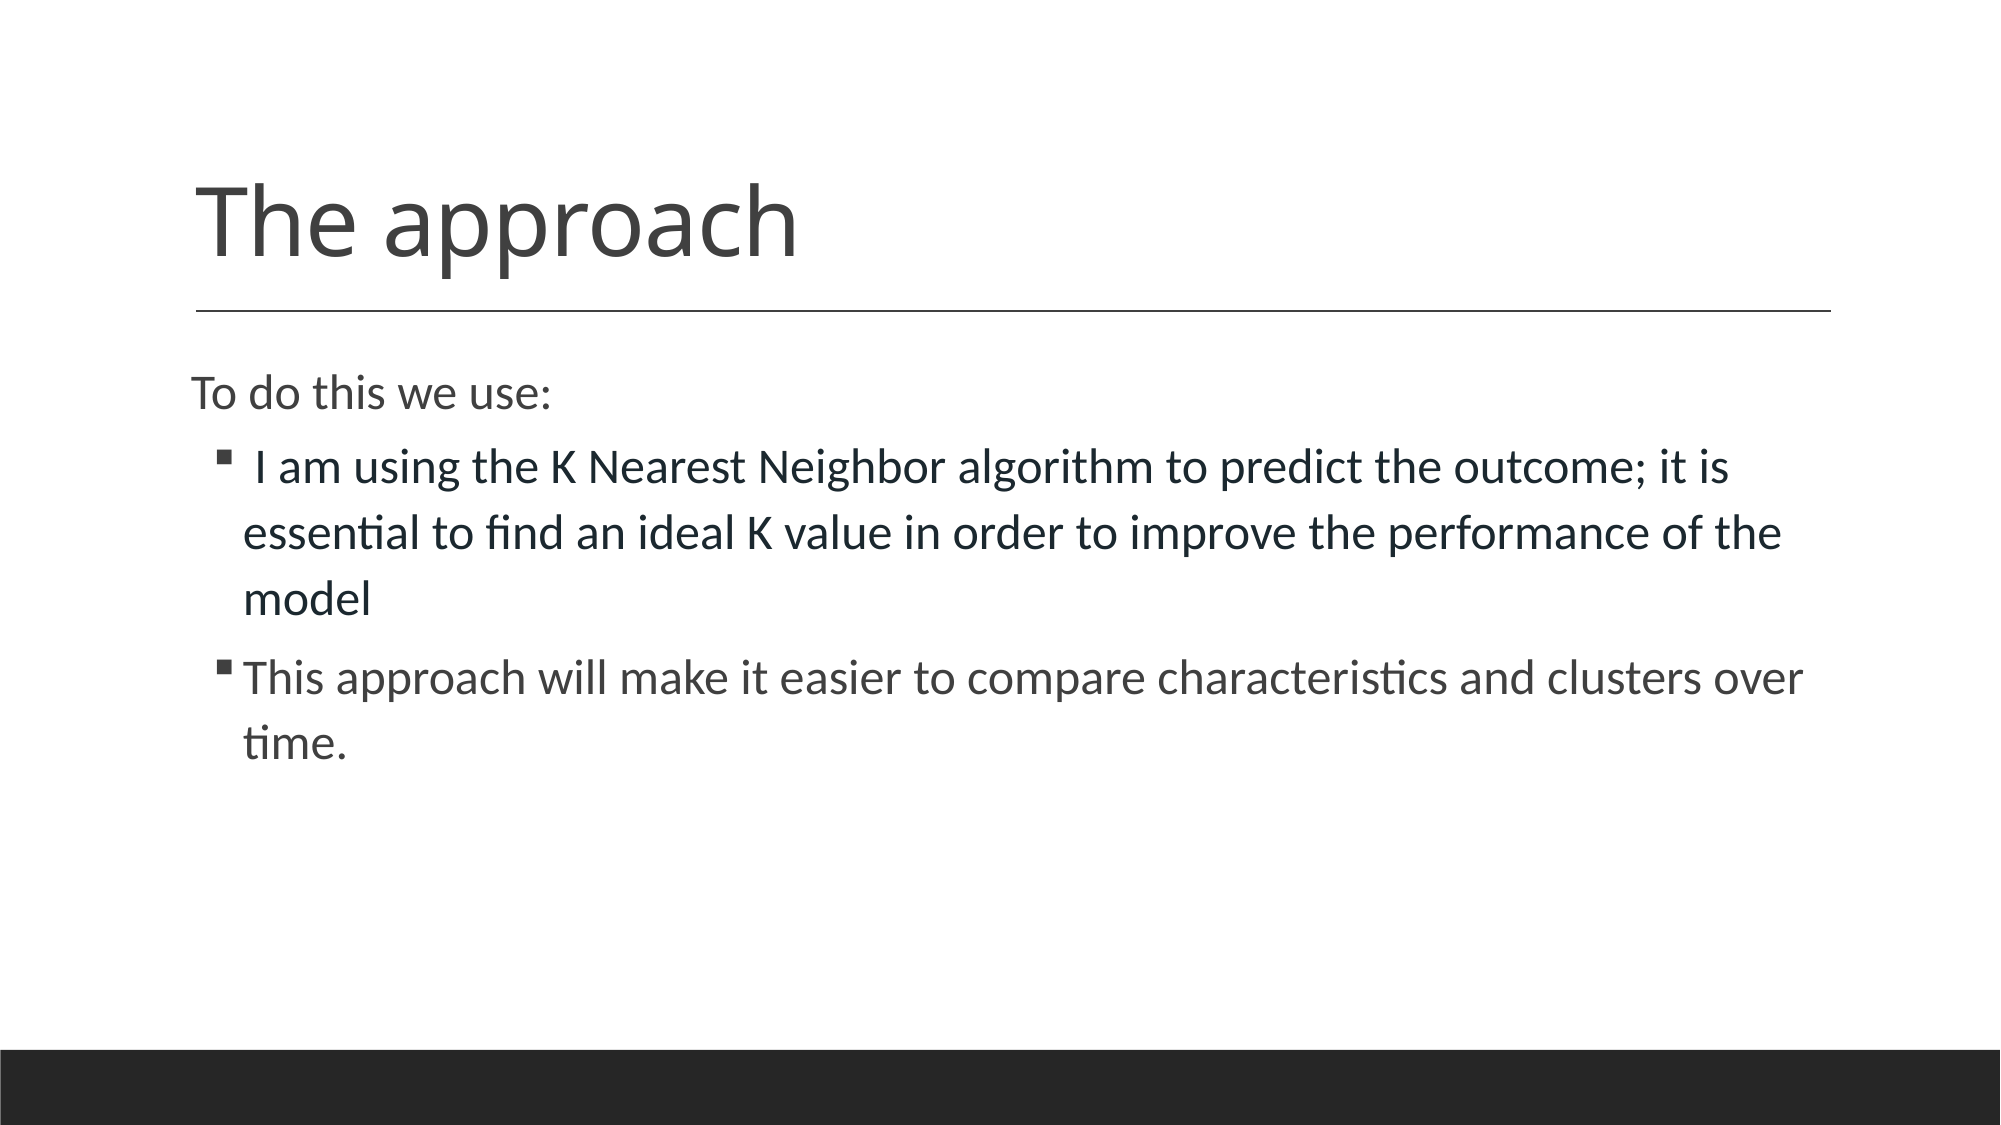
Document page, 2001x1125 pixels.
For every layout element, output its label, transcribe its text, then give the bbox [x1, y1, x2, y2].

list To do this we use: I am using the K Nearest Neighbor algorithm to predict the outcome; it is essential to find an ideal K value in order to improve the performance of the model This approach will make it easier to compare characteristics and clusters over time. [180, 345, 1830, 963]
title The approach [180, 47, 1830, 285]
